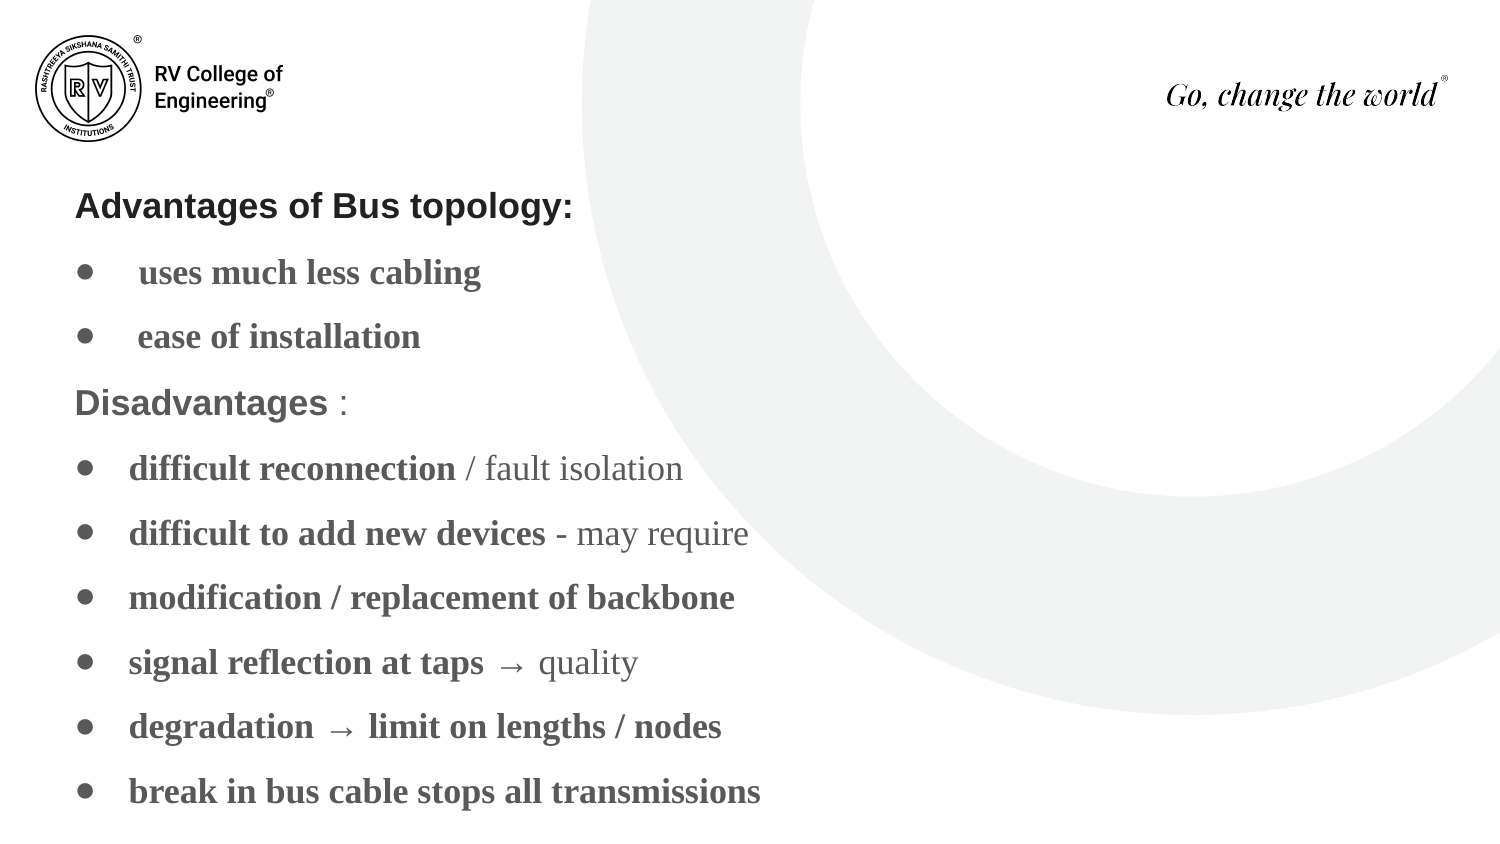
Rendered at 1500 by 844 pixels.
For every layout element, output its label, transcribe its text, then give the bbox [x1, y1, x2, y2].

picture [0, 0, 1500, 844]
list Advantages of Bus topology: uses much less cabling ease of installation Disadvantages : difficult reconnection / fault isolation difficult to add new devices - may require modification / replacement of backbone signal reflection at taps → quality degradation → limit on lengths / nodes break in bus cable stops all transmissions [41, 172, 1440, 831]
